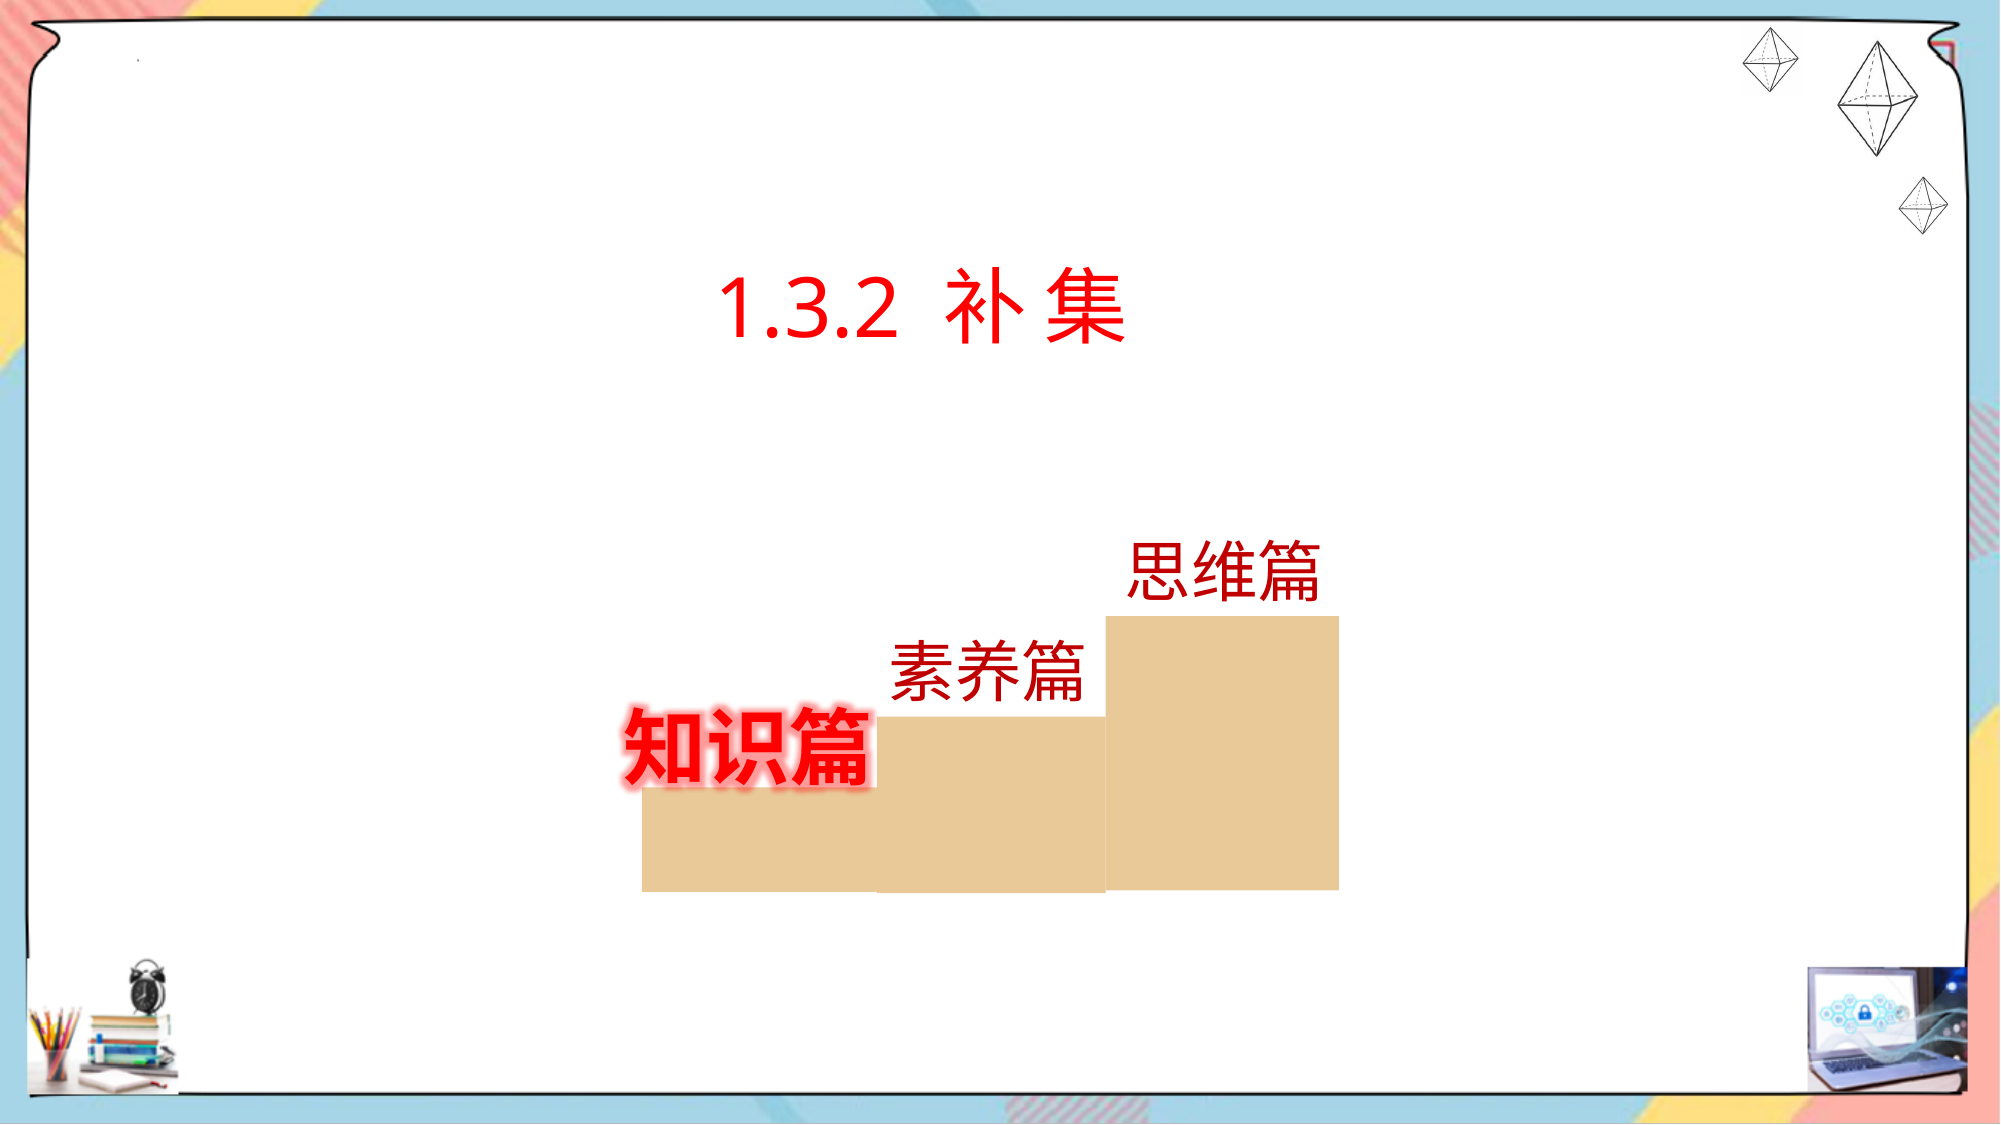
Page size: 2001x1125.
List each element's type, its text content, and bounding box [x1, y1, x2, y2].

text_box 1.3.2 补 集 [699, 246, 1455, 362]
picture [0, 0, 2001, 1125]
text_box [608, 521, 1373, 894]
